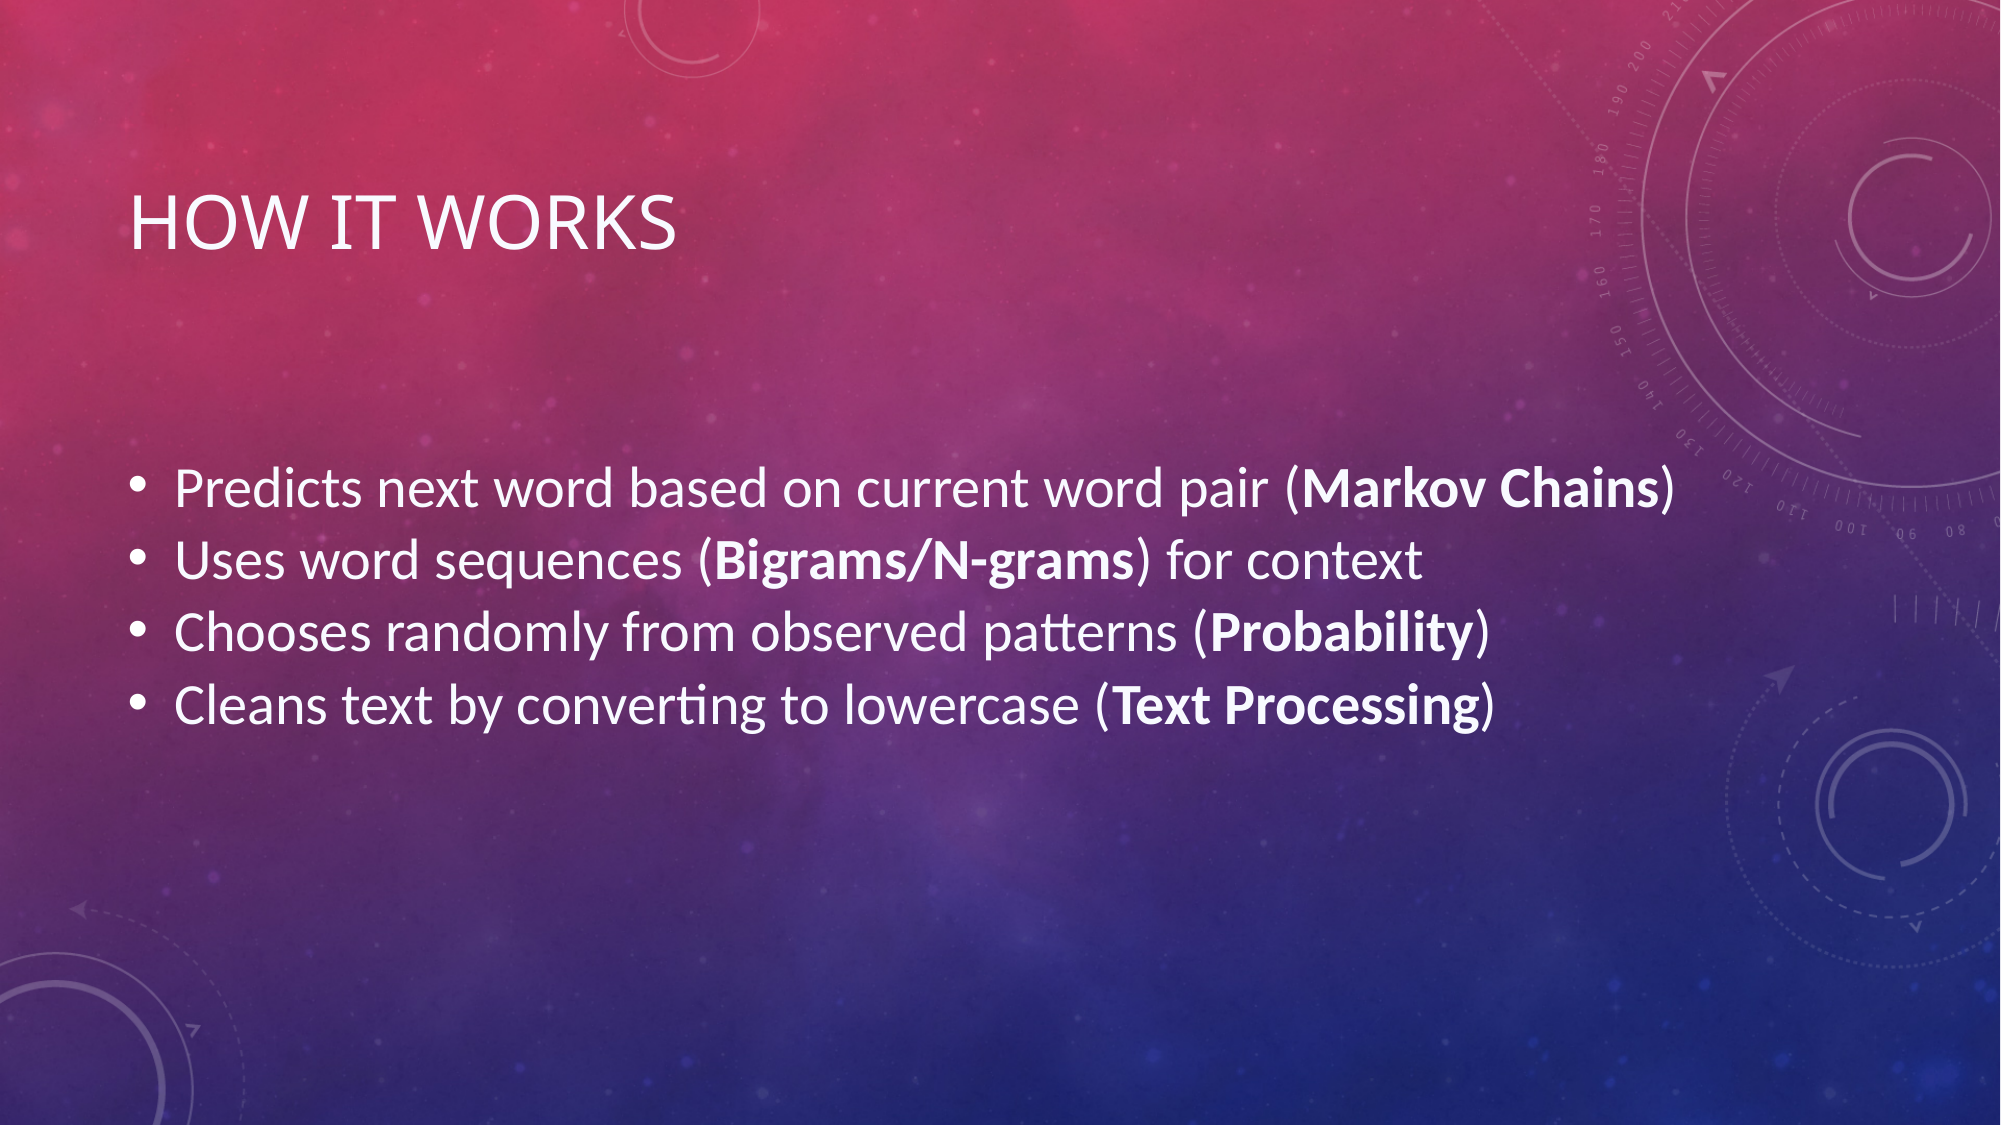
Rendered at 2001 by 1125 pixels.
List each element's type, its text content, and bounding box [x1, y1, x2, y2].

picture [0, 0, 2001, 1125]
list Predicts next word based on current word pair (Markov Chains) Uses word sequences (Bigrams/N-grams) for context Chooses randomly from observed patterns (Probability) Cleans text by converting to lowercase (Text Processing) [112, 351, 1775, 950]
title How It Works [112, 99, 1775, 339]
